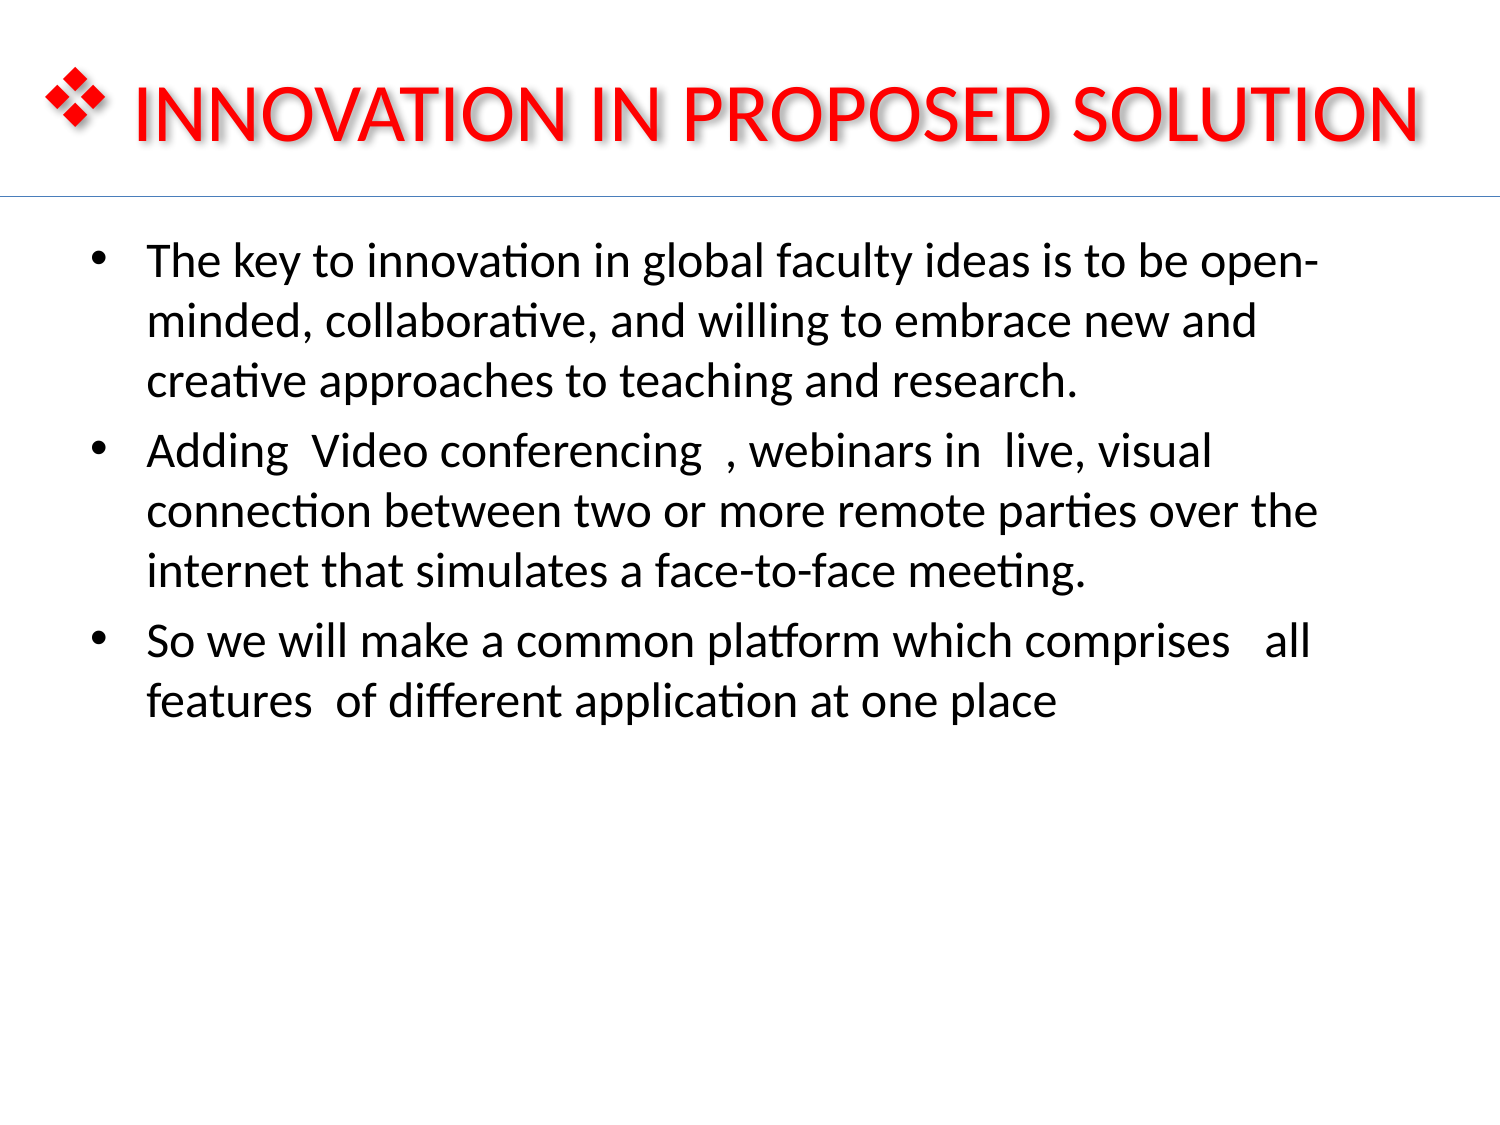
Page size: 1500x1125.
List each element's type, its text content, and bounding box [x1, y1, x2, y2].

list The key to innovation in global faculty ideas is to be open-minded, collaborative, and willing to embrace new and creative approaches to teaching and research. Adding Video conferencing , webinars in live, visual connection between two or more remote parties over the internet that simulates a face-to-face meeting. So we will make a common platform which comprises all features of different application at one place [75, 219, 1425, 1005]
title INNOVATION IN PROPOSED SOLUTION [17, 19, 1443, 195]
